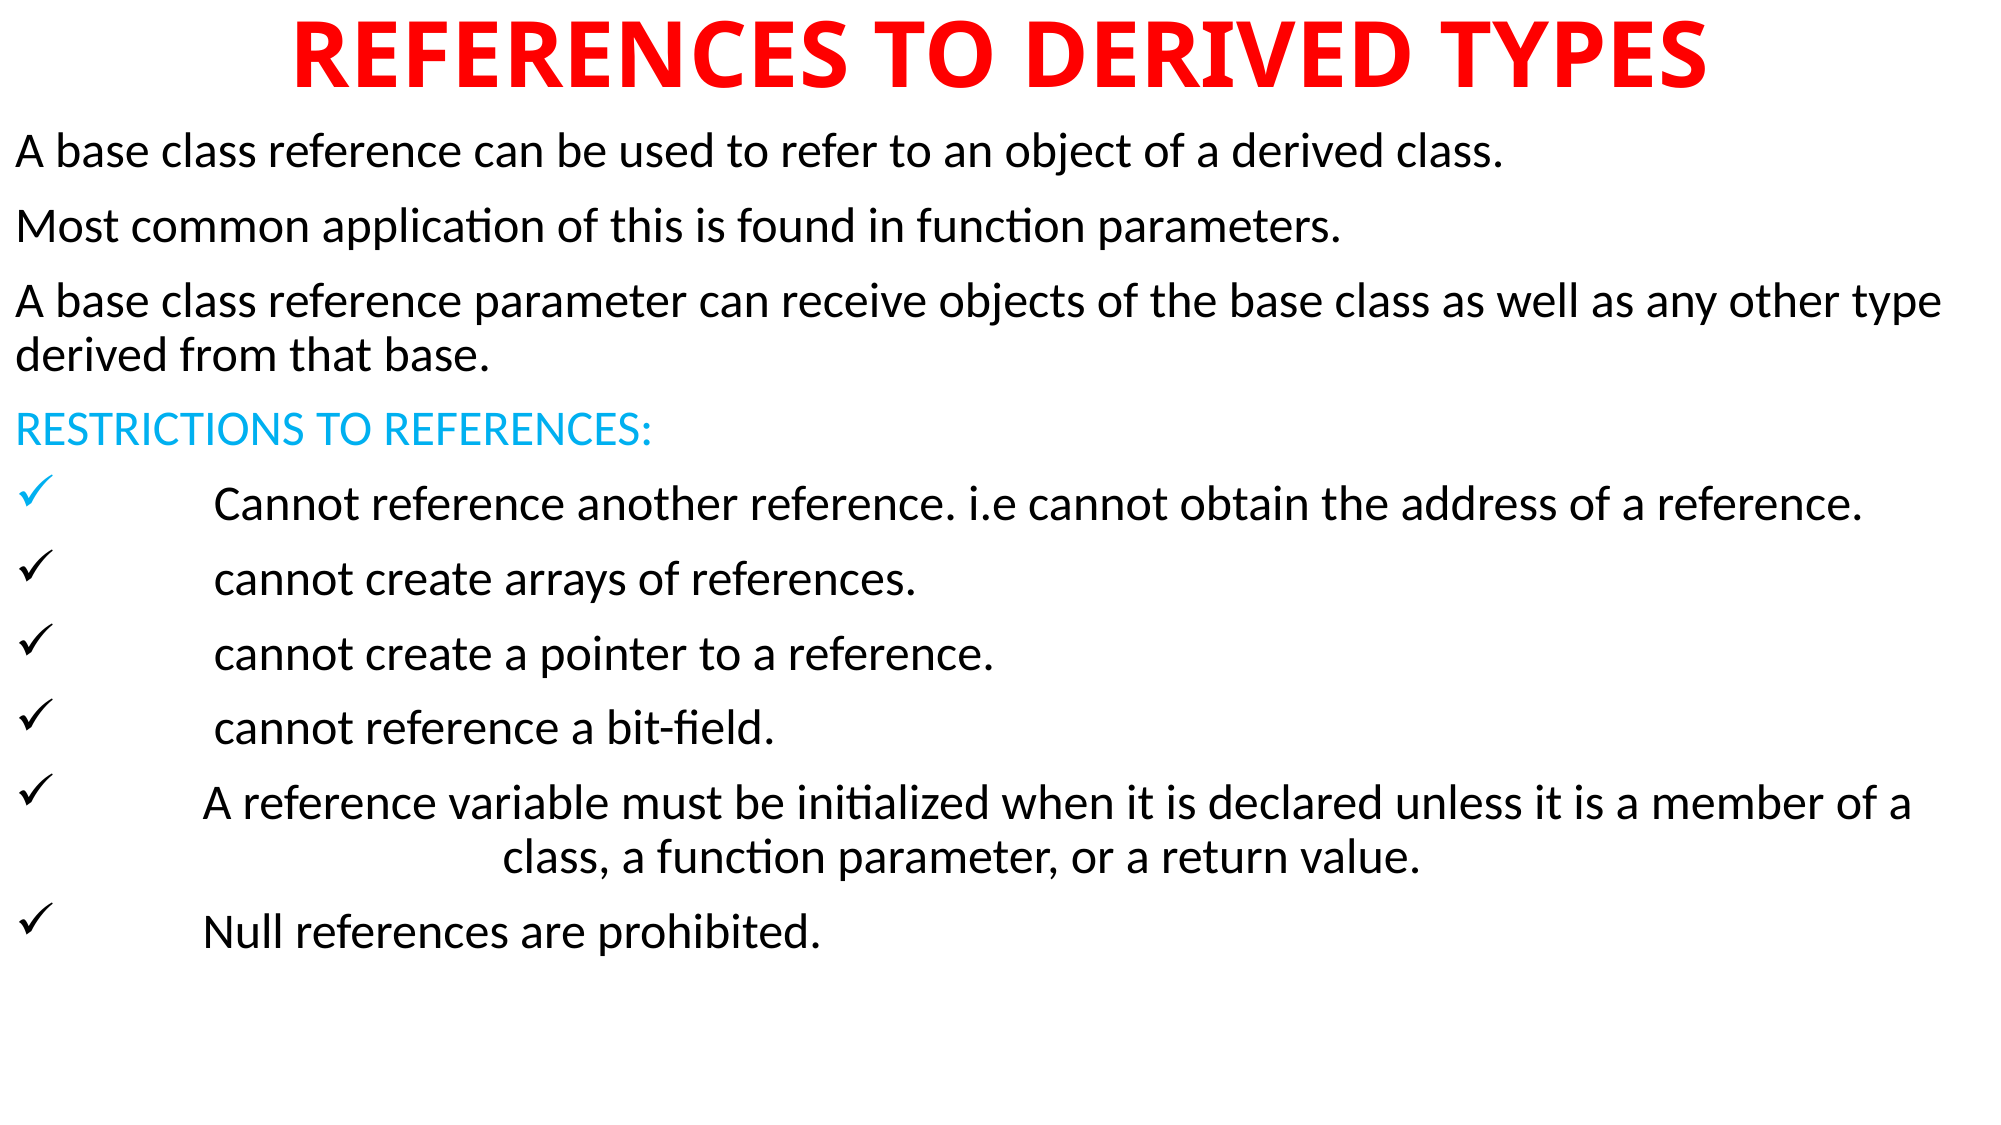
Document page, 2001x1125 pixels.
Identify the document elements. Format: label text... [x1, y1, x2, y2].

list A base class reference can be used to refer to an object of a derived class. Most common application of this is found in function parameters. A base class reference parameter can receive objects of the base class as well as any other type derived from that base. RESTRICTIONS TO REFERENCES: Cannot reference another reference. i.e cannot obtain the address of a reference. cannot create arrays of references. cannot create a pointer to a reference. cannot reference a bit-field. A reference variable must be initialized when it is declared unless it is a member of a class, a function parameter, or a return value. Null references are prohibited. [0, 116, 2000, 1125]
title REFERENCES TO DERIVED TYPES [0, 0, 2000, 116]
